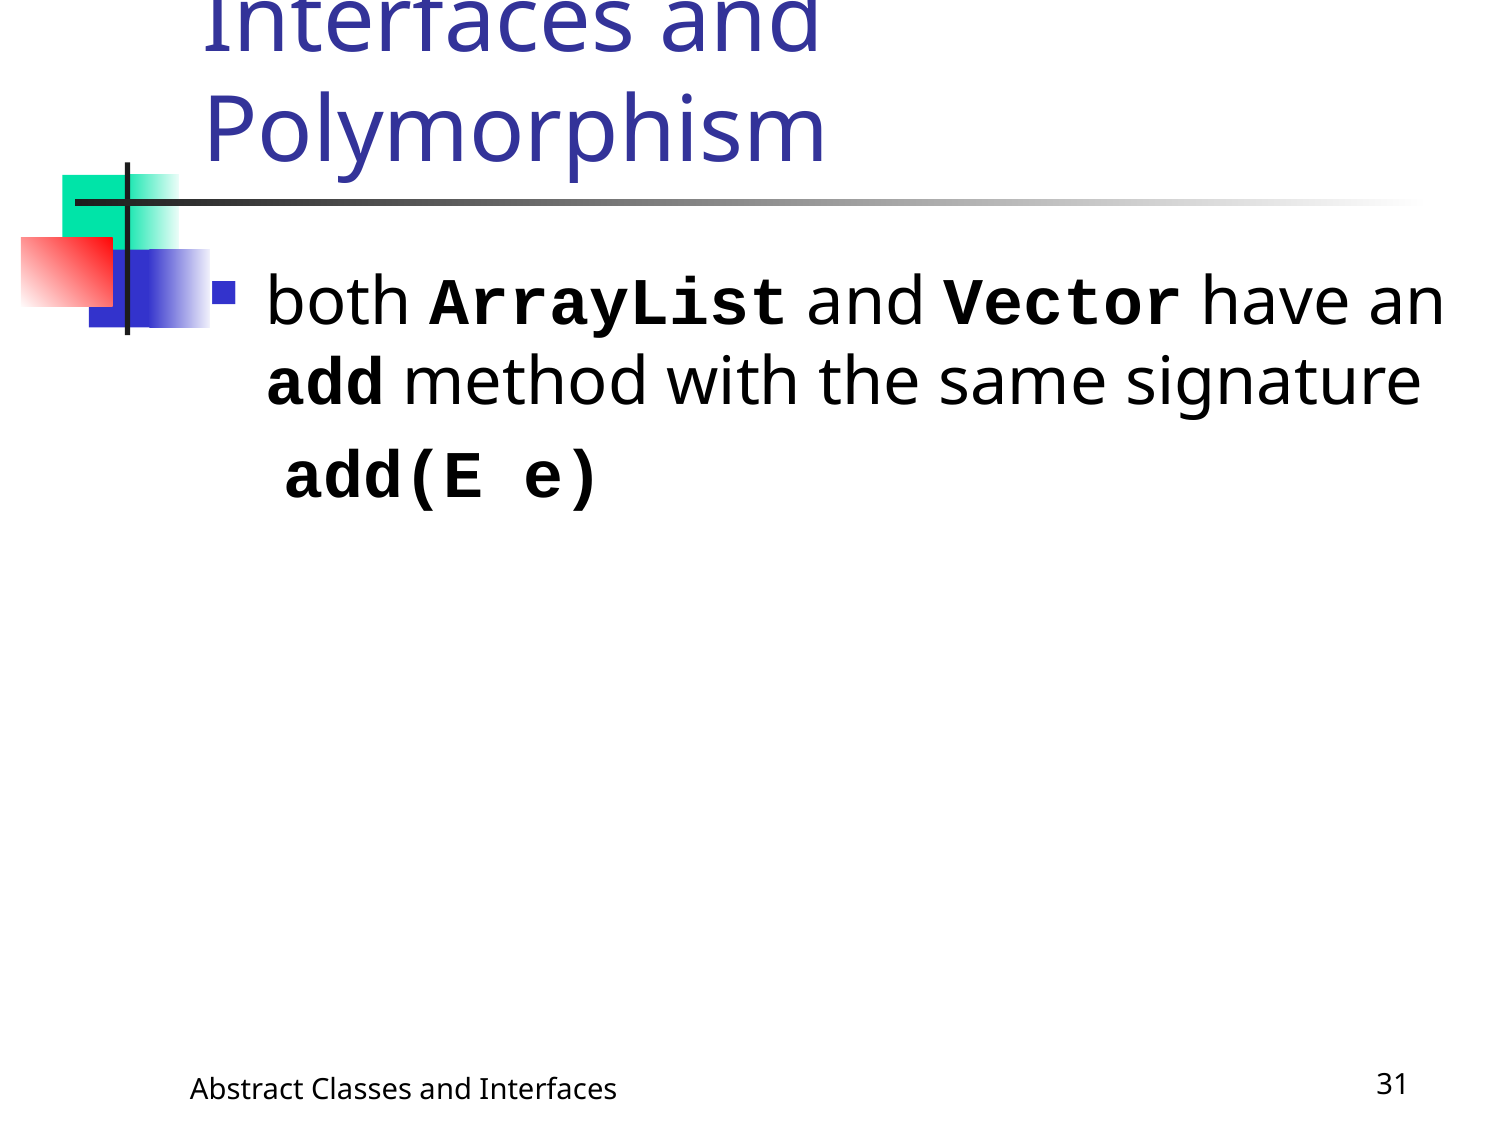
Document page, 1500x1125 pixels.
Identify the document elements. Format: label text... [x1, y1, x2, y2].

list both ArrayList and Vector have an add method with the same signature add(E e) [193, 249, 1470, 1007]
slide_number 31 [1112, 1037, 1426, 1113]
title Interfaces and Polymorphism [187, 0, 1467, 188]
footer Abstract Classes and Interfaces [174, 1037, 651, 1113]
